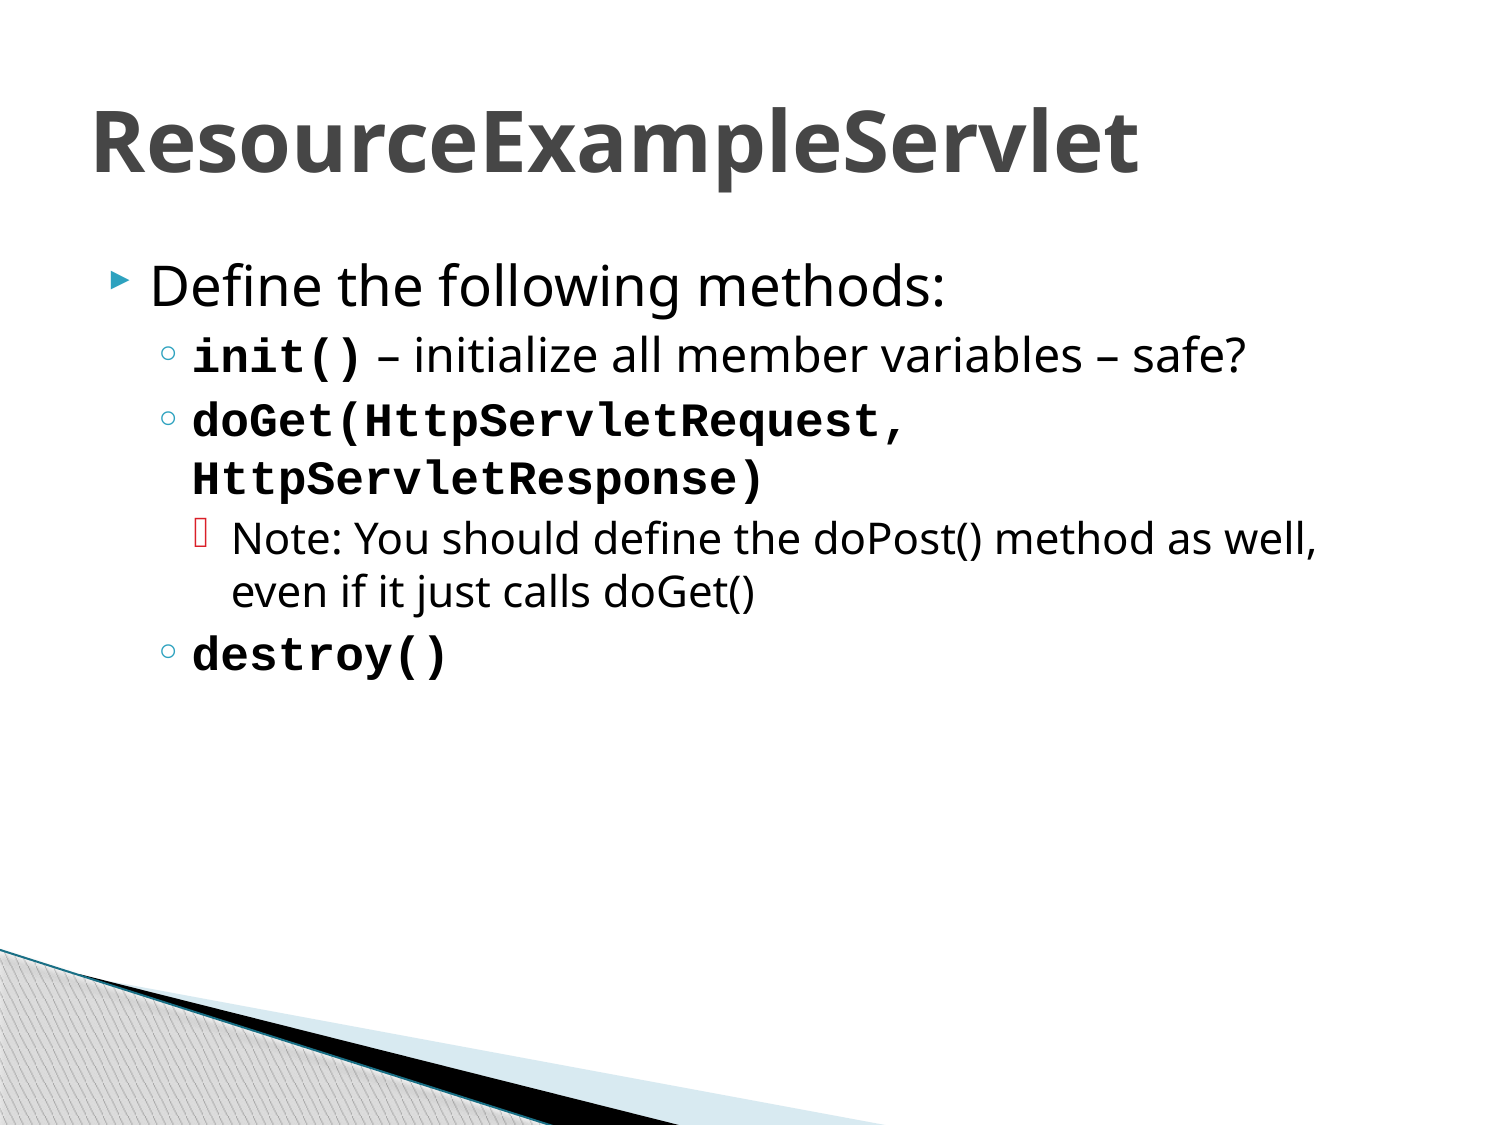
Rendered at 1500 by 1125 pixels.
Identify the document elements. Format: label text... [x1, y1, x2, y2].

list Define the following methods: init() – initialize all member variables – safe? doGet(HttpServletRequest, HttpServletResponse) Note: You should define the doPost() method as well, even if it just calls doGet() destroy() [75, 243, 1425, 986]
title ResourceExampleServlet [75, 45, 1425, 233]
